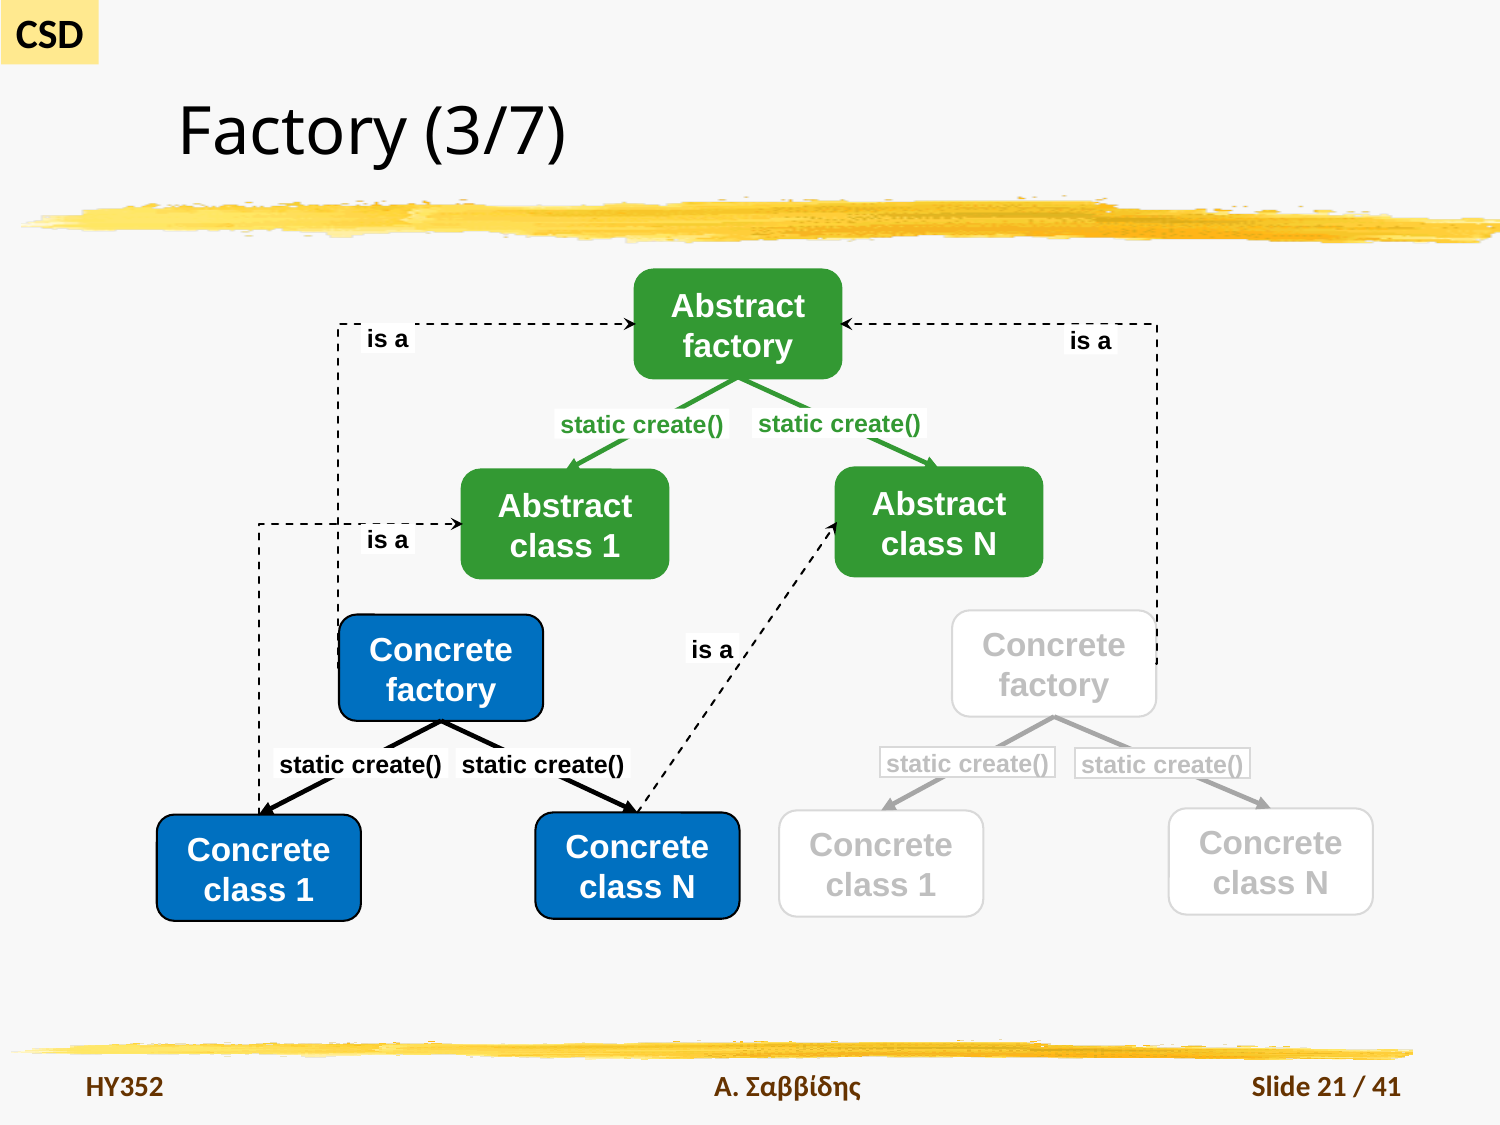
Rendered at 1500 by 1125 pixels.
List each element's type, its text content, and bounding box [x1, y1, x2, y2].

picture [11, 1037, 70, 1064]
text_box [637, 521, 838, 813]
slide_number HY352 [70, 1034, 400, 1110]
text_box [215, 566, 507, 772]
footer Α. Σαββίδης [549, 1034, 1025, 1110]
picture [400, 1037, 549, 1064]
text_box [839, 323, 1157, 664]
picture [21, 190, 1500, 254]
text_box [338, 323, 637, 668]
title Factory (3/7) [162, 24, 1500, 175]
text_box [156, 614, 740, 921]
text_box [462, 270, 1042, 520]
picture [1025, 1037, 1104, 1064]
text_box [778, 610, 1374, 917]
slide_number Slide 21 / 41 [1104, 1034, 1417, 1110]
